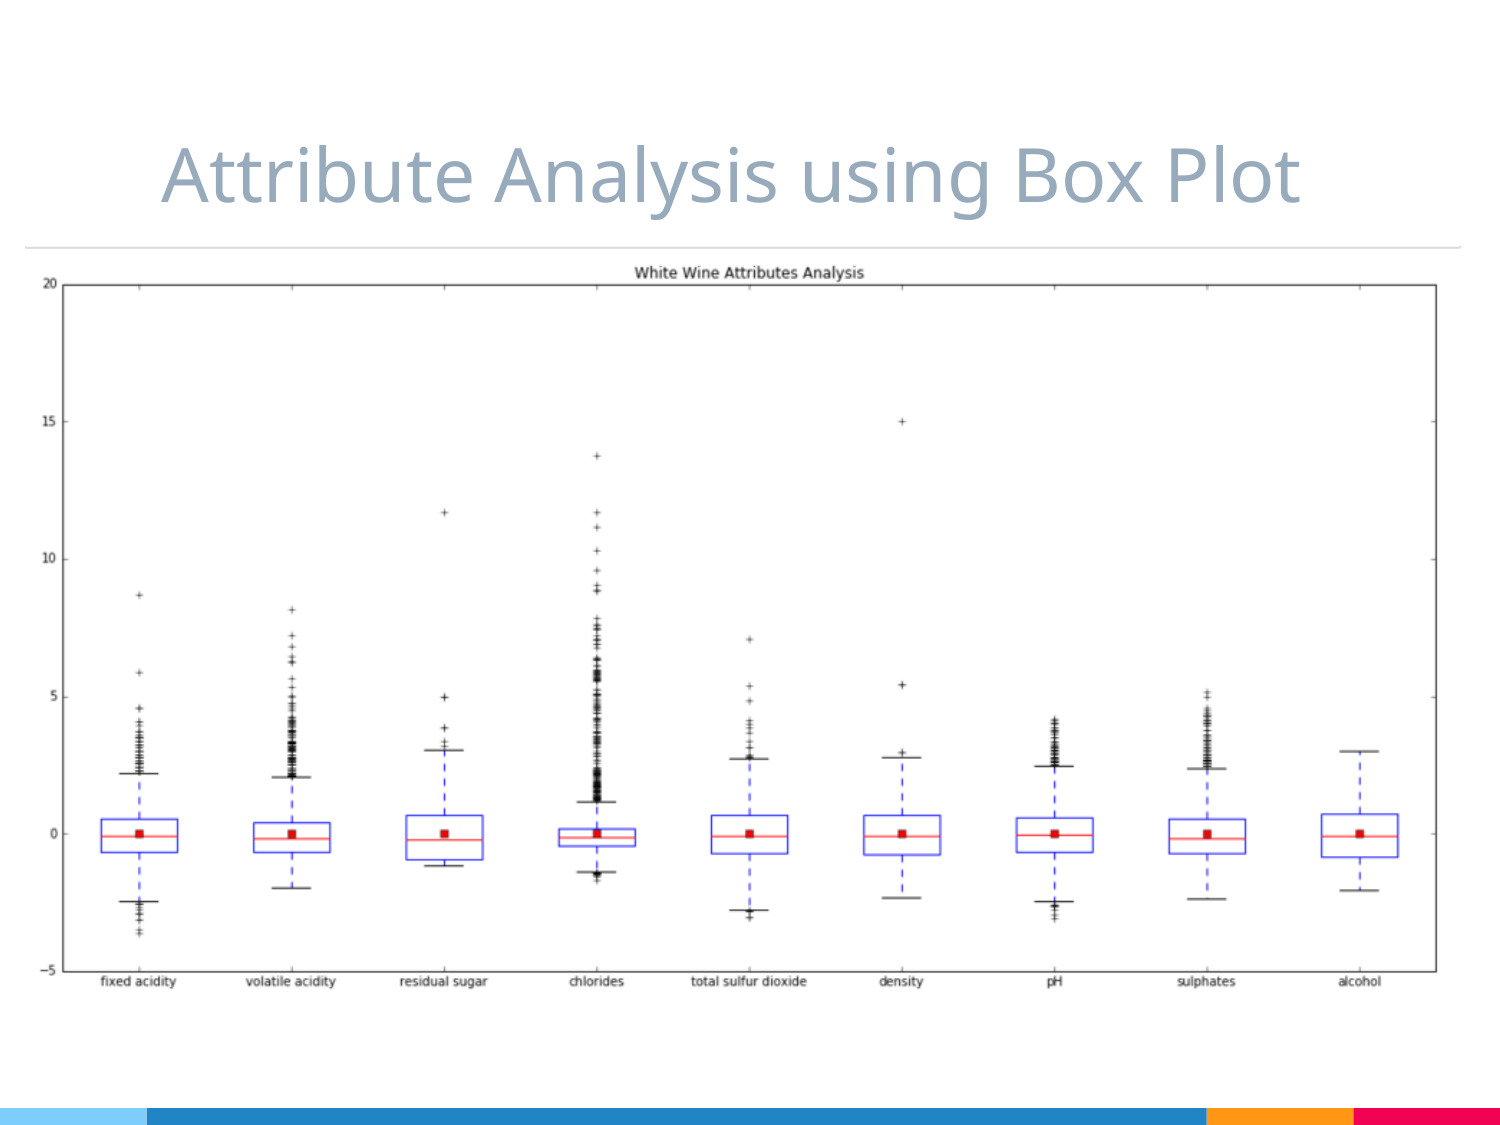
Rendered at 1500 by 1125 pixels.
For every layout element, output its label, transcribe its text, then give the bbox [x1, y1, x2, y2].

picture [25, 246, 1463, 1003]
title Attribute Analysis using Box Plot [146, 45, 1363, 233]
